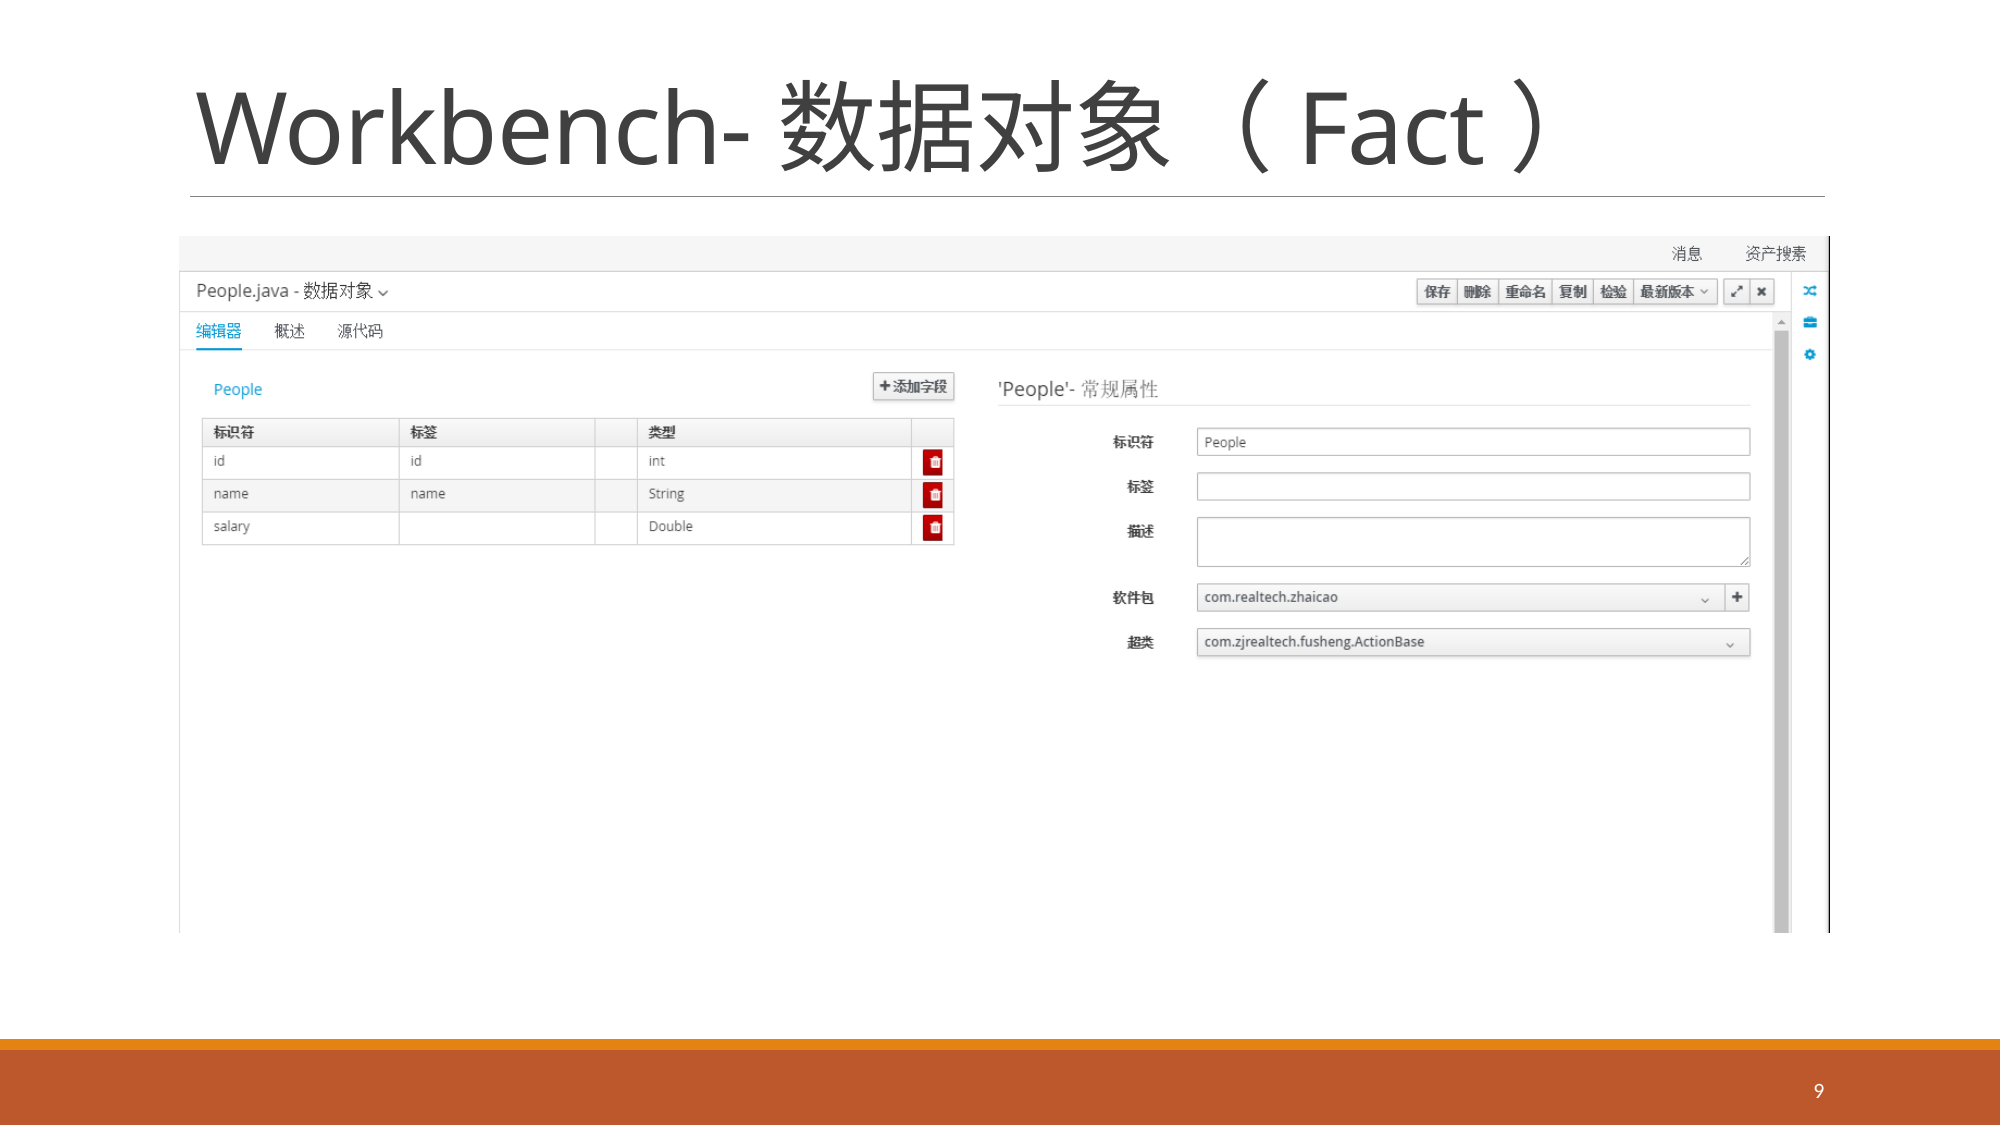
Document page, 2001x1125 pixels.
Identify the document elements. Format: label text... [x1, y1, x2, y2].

slide_number 9 [1624, 1059, 1840, 1120]
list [179, 235, 1831, 933]
title Workbench-数据对象（Fact） [180, 47, 1830, 193]
